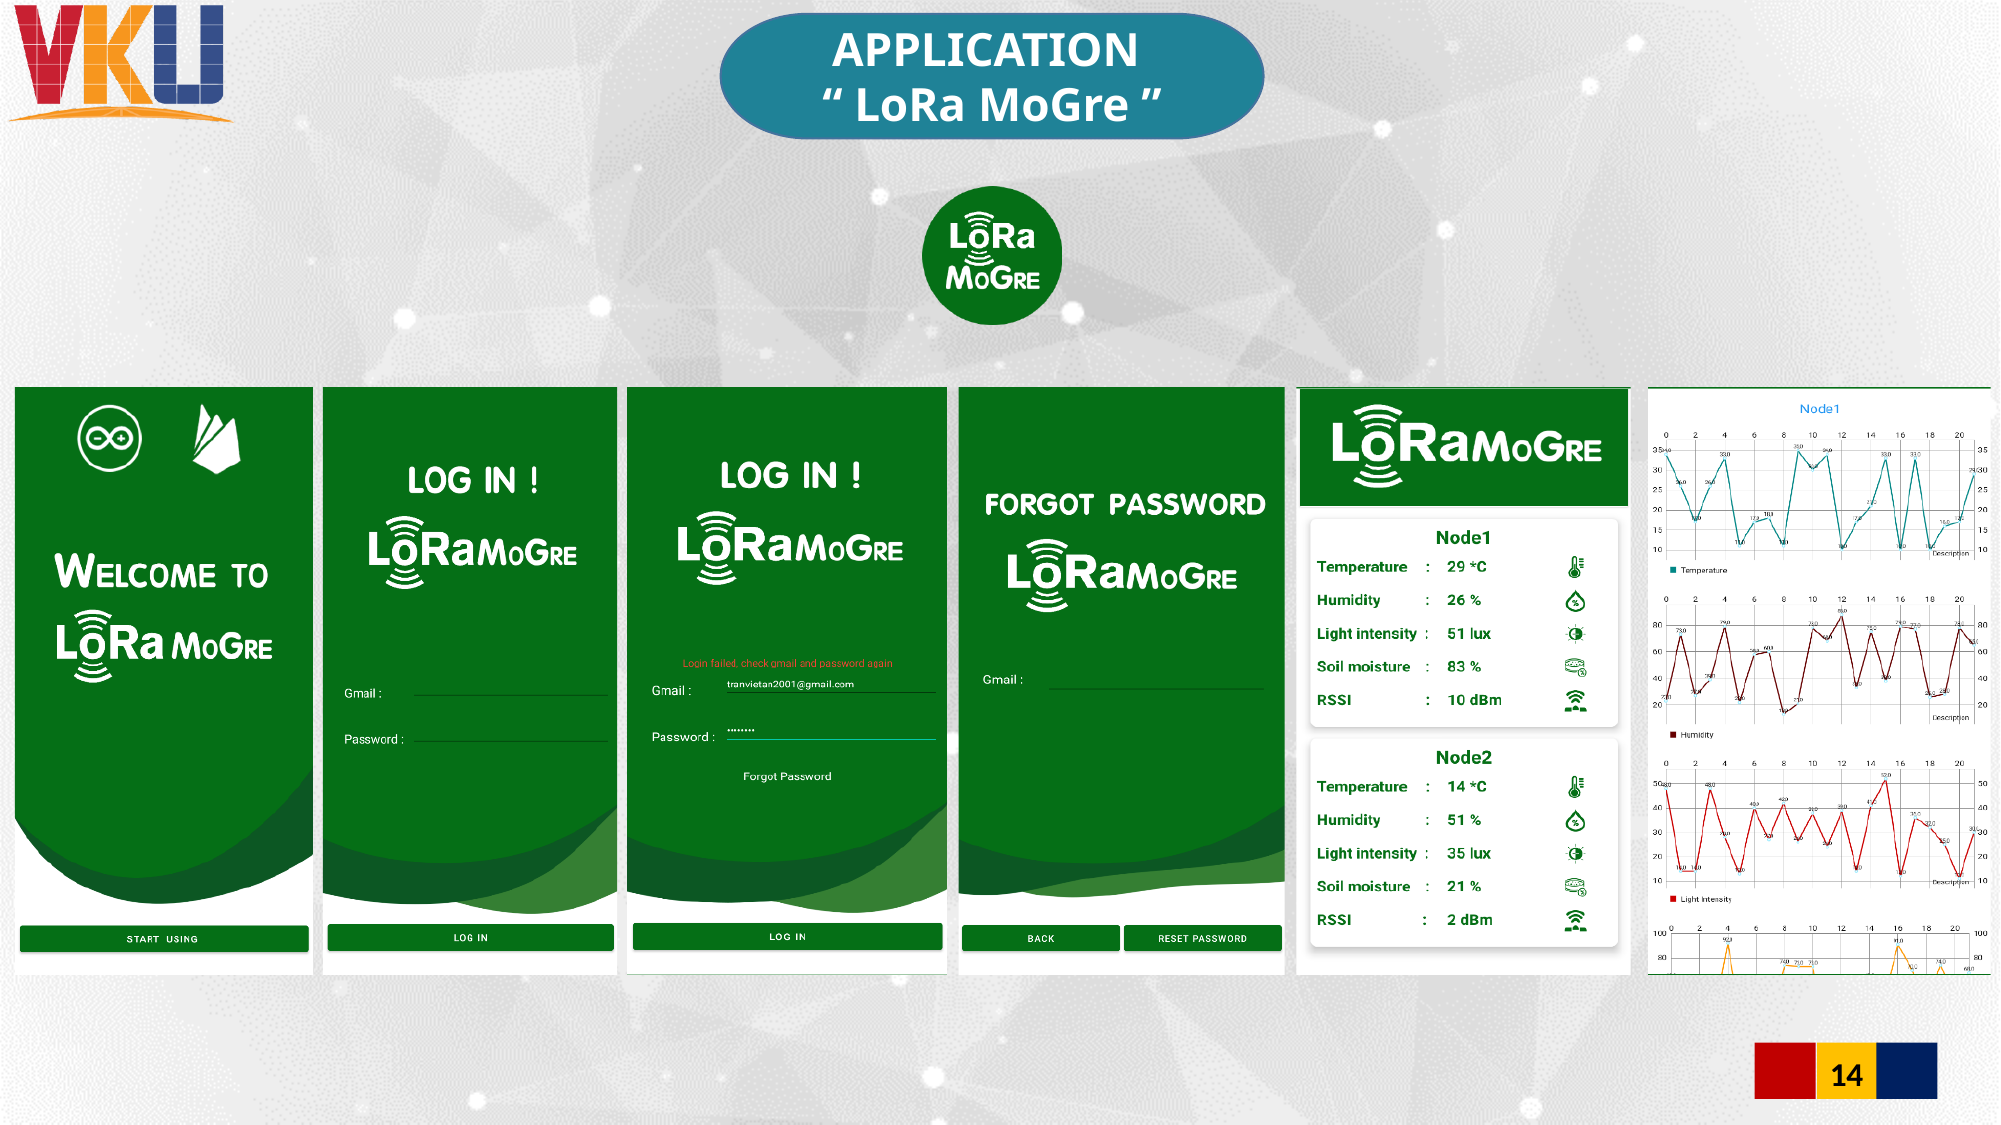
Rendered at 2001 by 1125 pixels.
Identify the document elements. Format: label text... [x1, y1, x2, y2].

text_box [1891, 1042, 1938, 1100]
slide_number 14 [1802, 1042, 1891, 1103]
text_box [1754, 1042, 1802, 1100]
picture [0, 0, 2001, 1125]
text_box APPLICATION “ LoRa MoGre ” [719, 12, 1265, 140]
